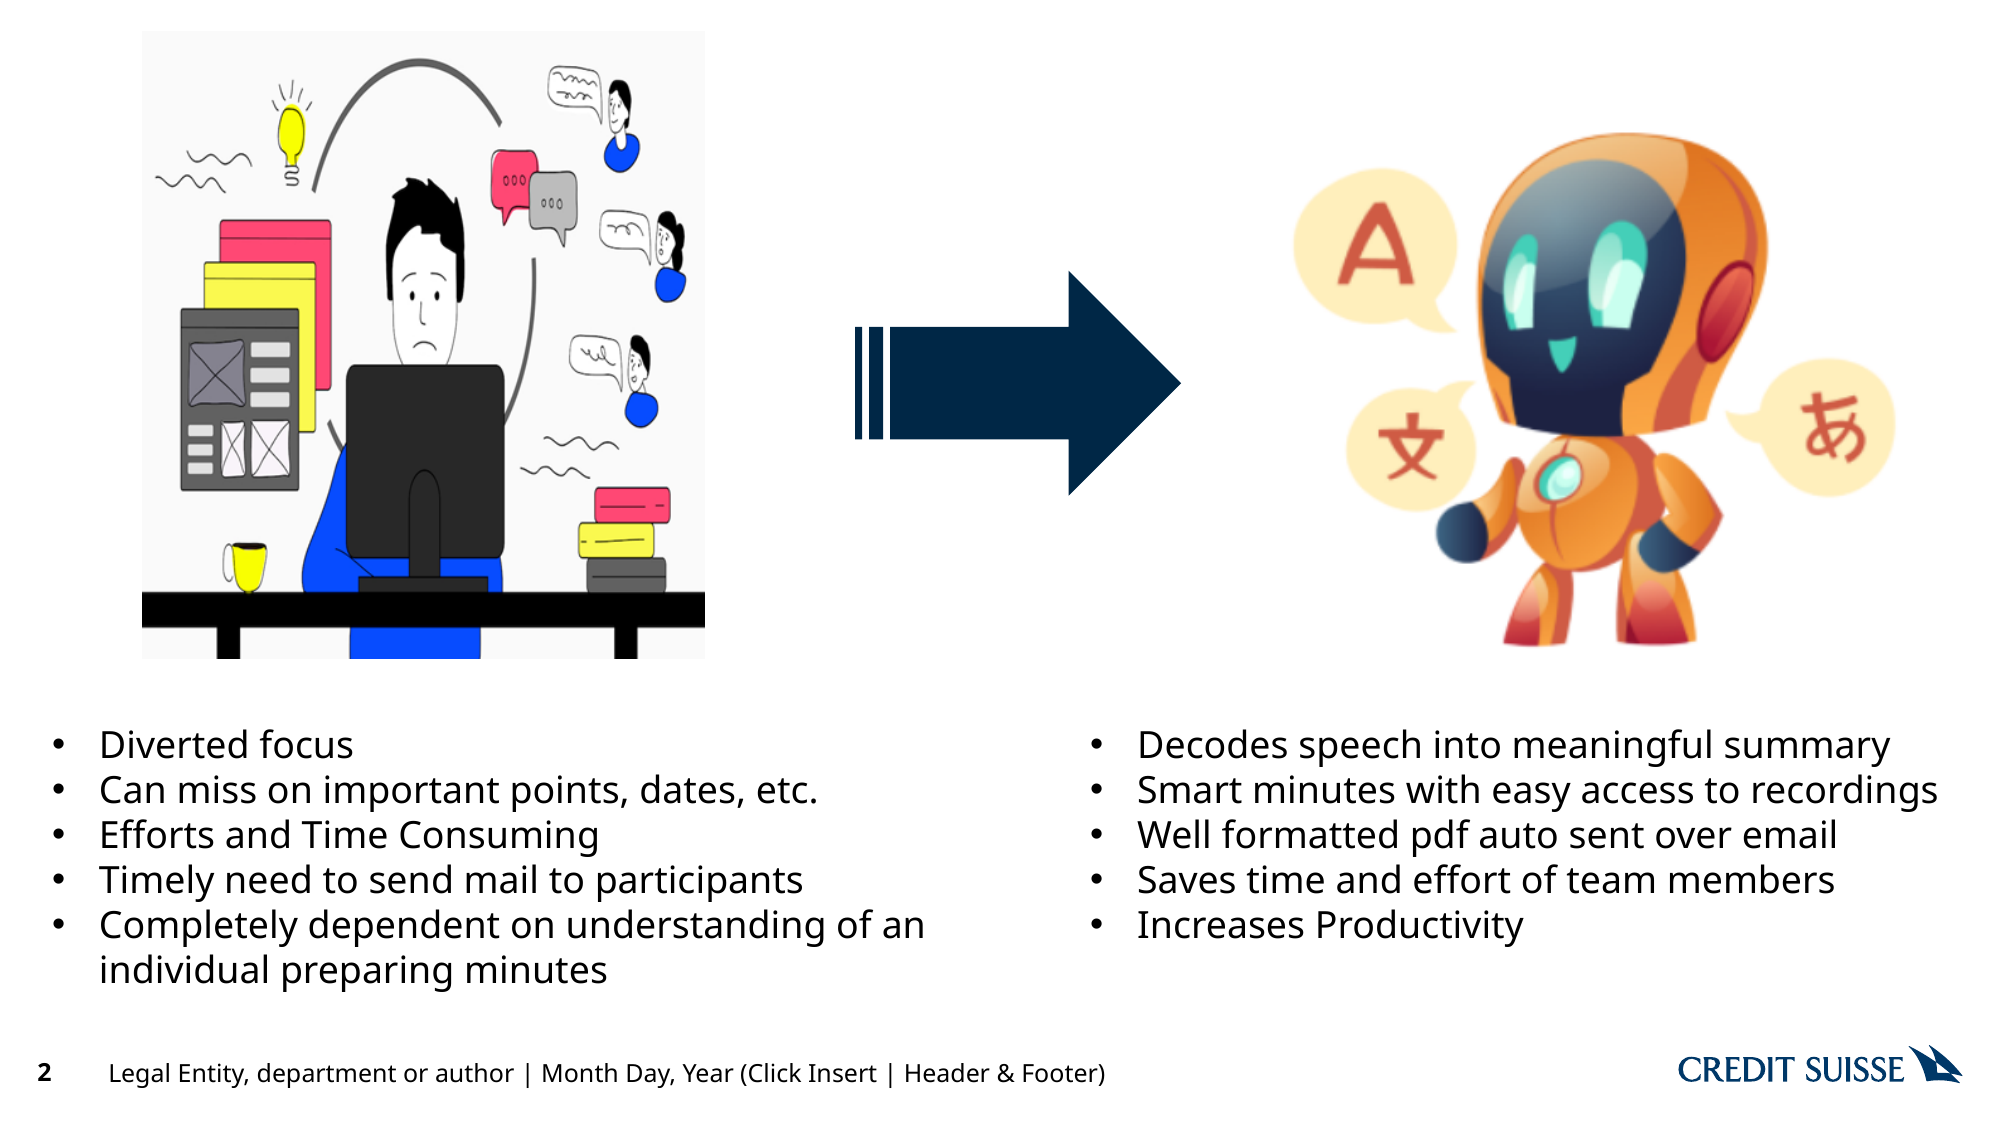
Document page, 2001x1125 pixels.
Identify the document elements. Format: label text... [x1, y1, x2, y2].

picture [142, 31, 705, 659]
text_box [854, 326, 863, 440]
footer Legal Entity, department or author | Month Day, Year (Click Insert | Header & Footer) [108, 1057, 1585, 1089]
text_box Decodes speech into meaningful summary Smart minutes with easy access to recordings Well formatted pdf auto sent over email Saves time and effort of team members Increases Productivity [1075, 669, 2000, 954]
text_box Diverted focus Can miss on important points, dates, etc. Efforts and Time Consuming Timely need to send mail to participants Completely dependent on understanding of an individual preparing minutes [37, 669, 1038, 999]
text_box [868, 326, 884, 440]
text_box [889, 268, 1183, 499]
slide_number 2 [37, 1057, 97, 1089]
picture [1244, 26, 1906, 659]
